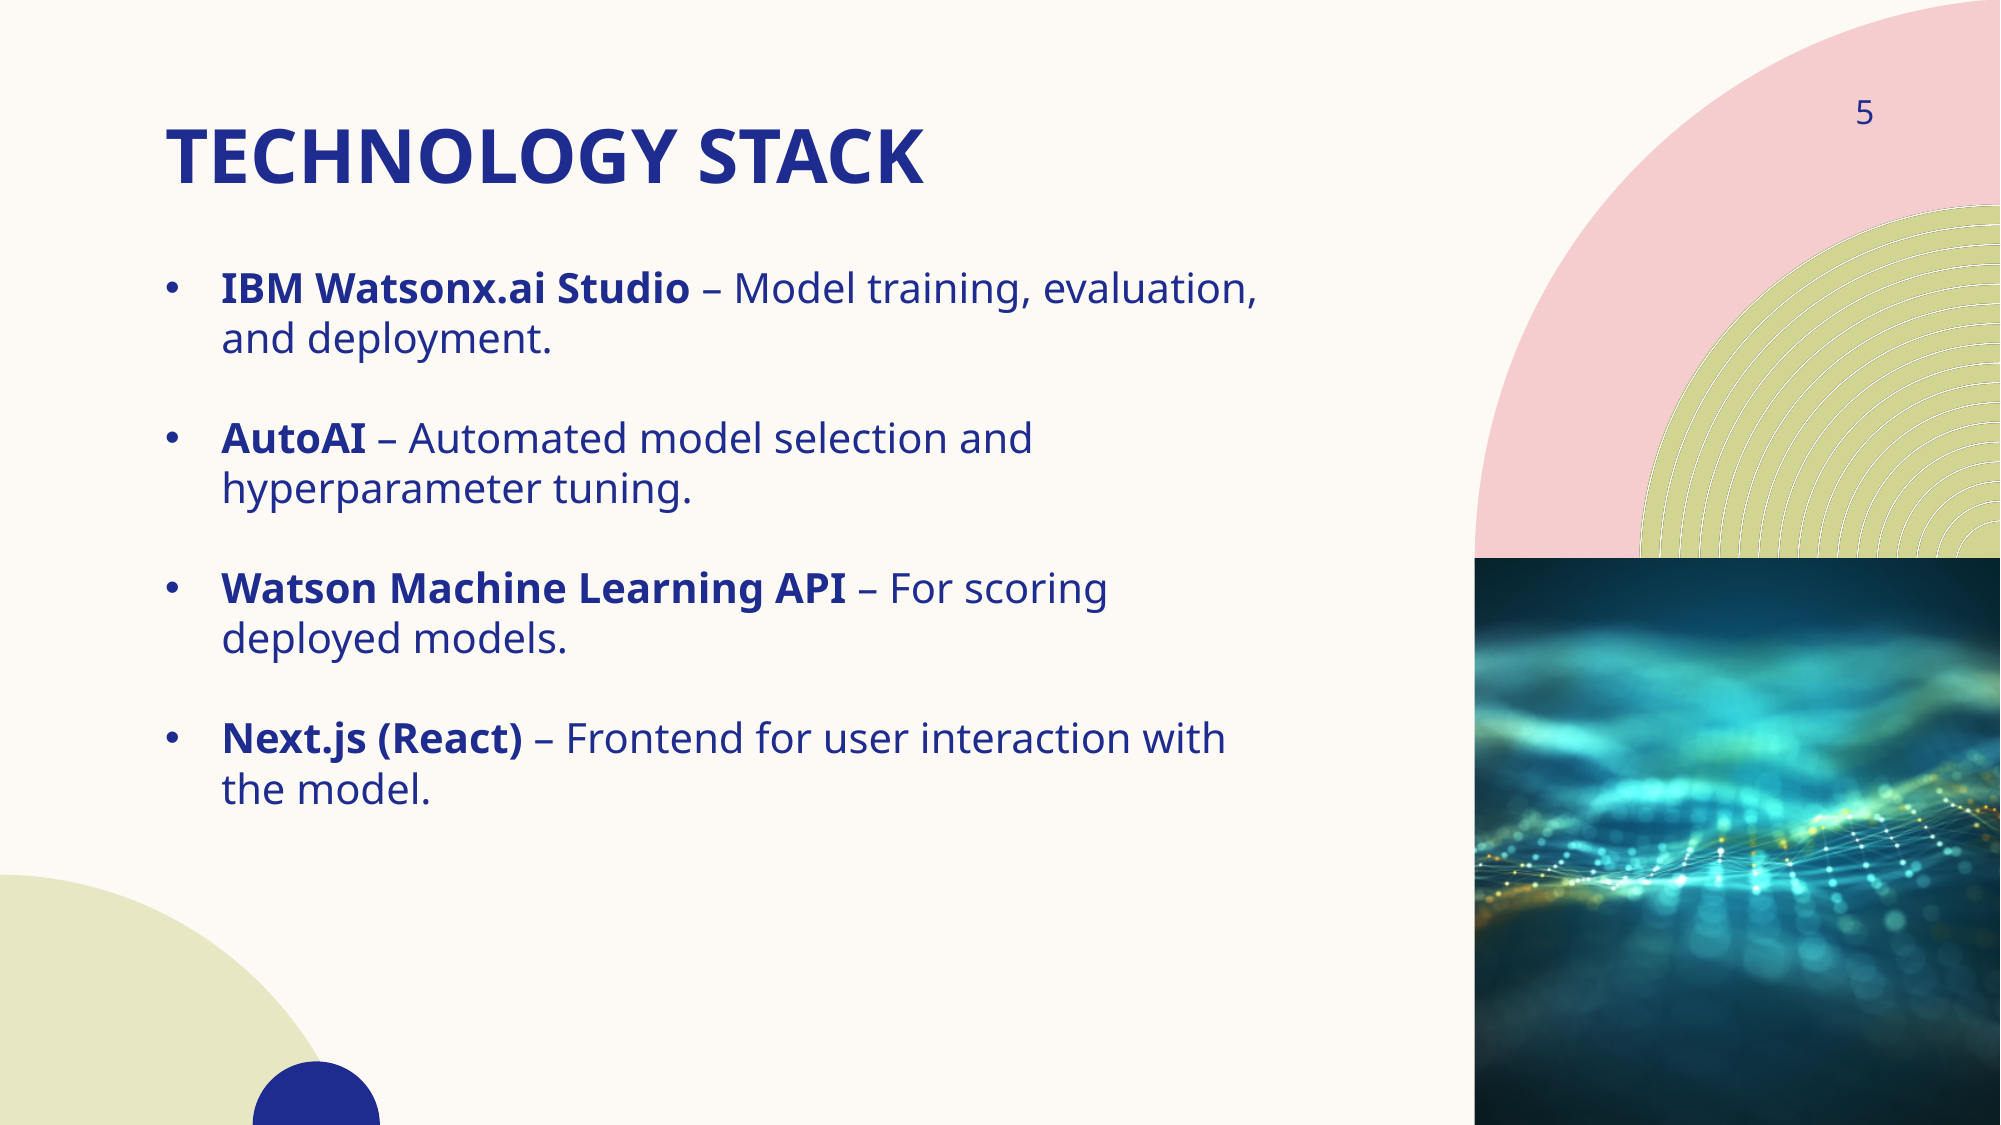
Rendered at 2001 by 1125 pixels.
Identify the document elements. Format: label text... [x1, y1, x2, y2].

slide_number 5 [1712, 75, 1875, 153]
picture [1474, 204, 2001, 1125]
title Technology Stack [150, 85, 1437, 199]
list IBM Watsonx.ai Studio – Model training, evaluation, and deployment. AutoAI – Automated model selection and hyperparameter tuning. Watson Machine Learning API – For scoring deployed models. Next.js (React) – Frontend for user interaction with the model. [150, 261, 1283, 873]
